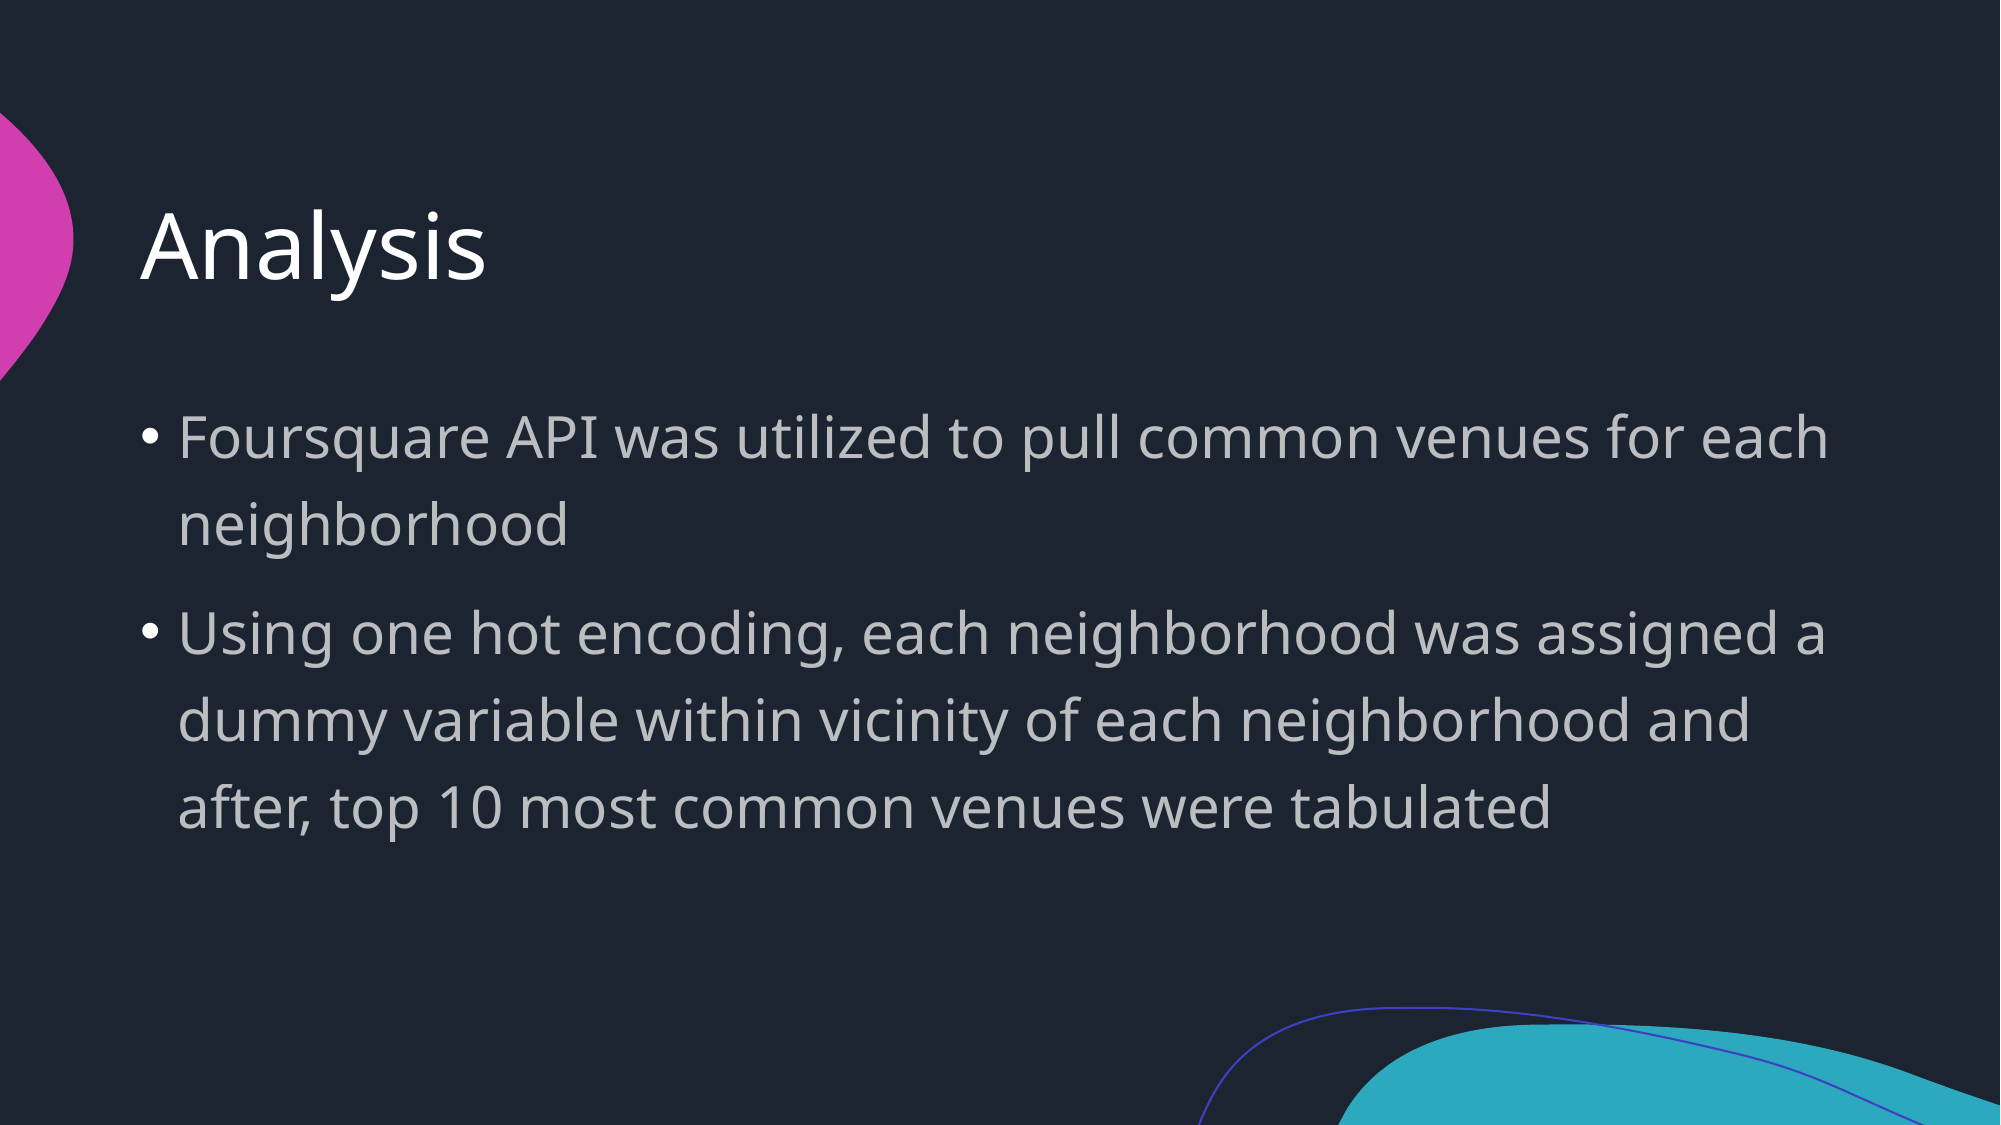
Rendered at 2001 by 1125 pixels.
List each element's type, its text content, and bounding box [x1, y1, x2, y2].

list Foursquare API was utilized to pull common venues for each neighborhood Using one hot encoding, each neighborhood was assigned a dummy variable within vicinity of each neighborhood and after, top 10 most common venues were tabulated [125, 375, 1875, 1002]
title Analysis [125, 125, 1875, 375]
